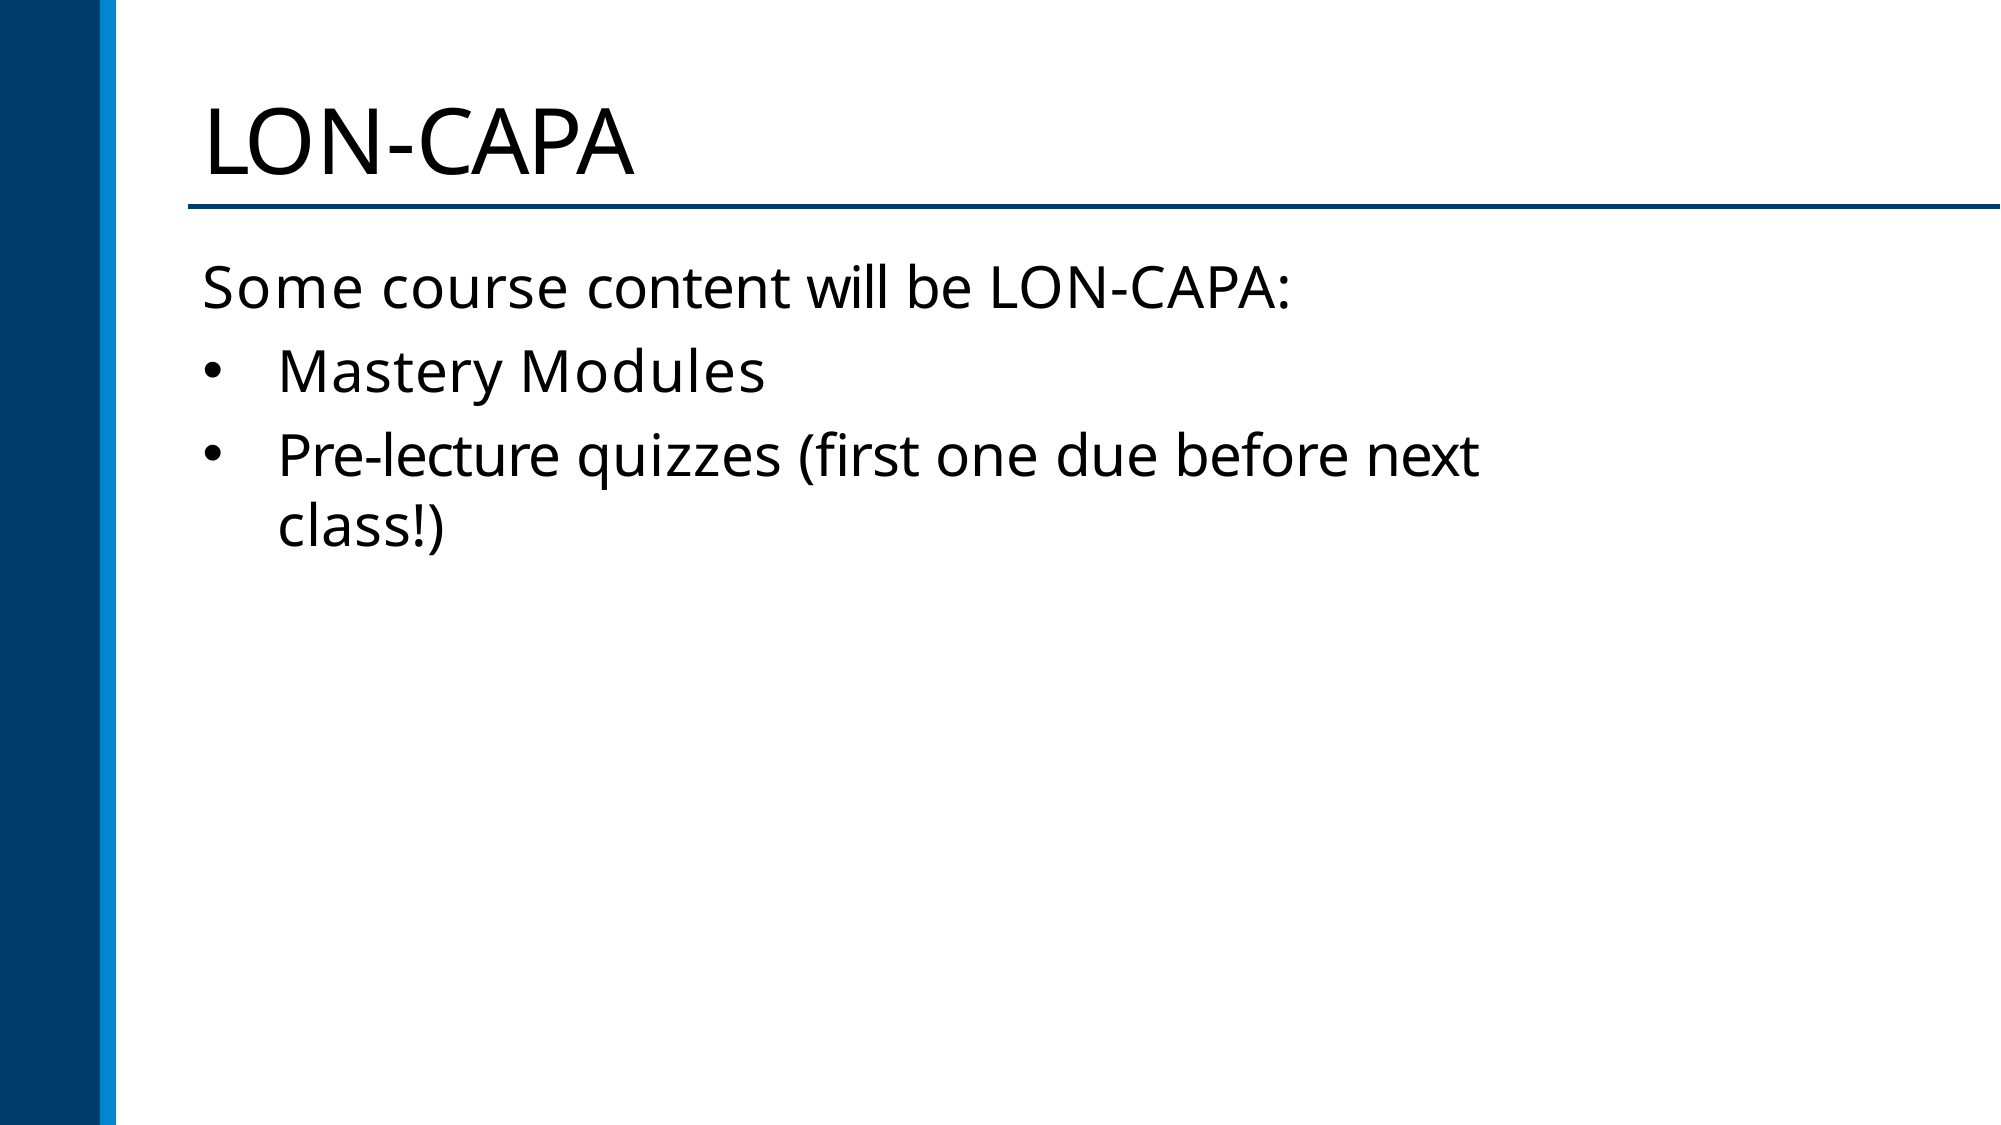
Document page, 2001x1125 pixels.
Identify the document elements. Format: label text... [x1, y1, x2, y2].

text_box Some course content will be LON-CAPA: Mastery Modules Pre-lecture quizzes (first one due before next class!) [200, 234, 1626, 558]
title LON-CAPA [200, 81, 638, 234]
